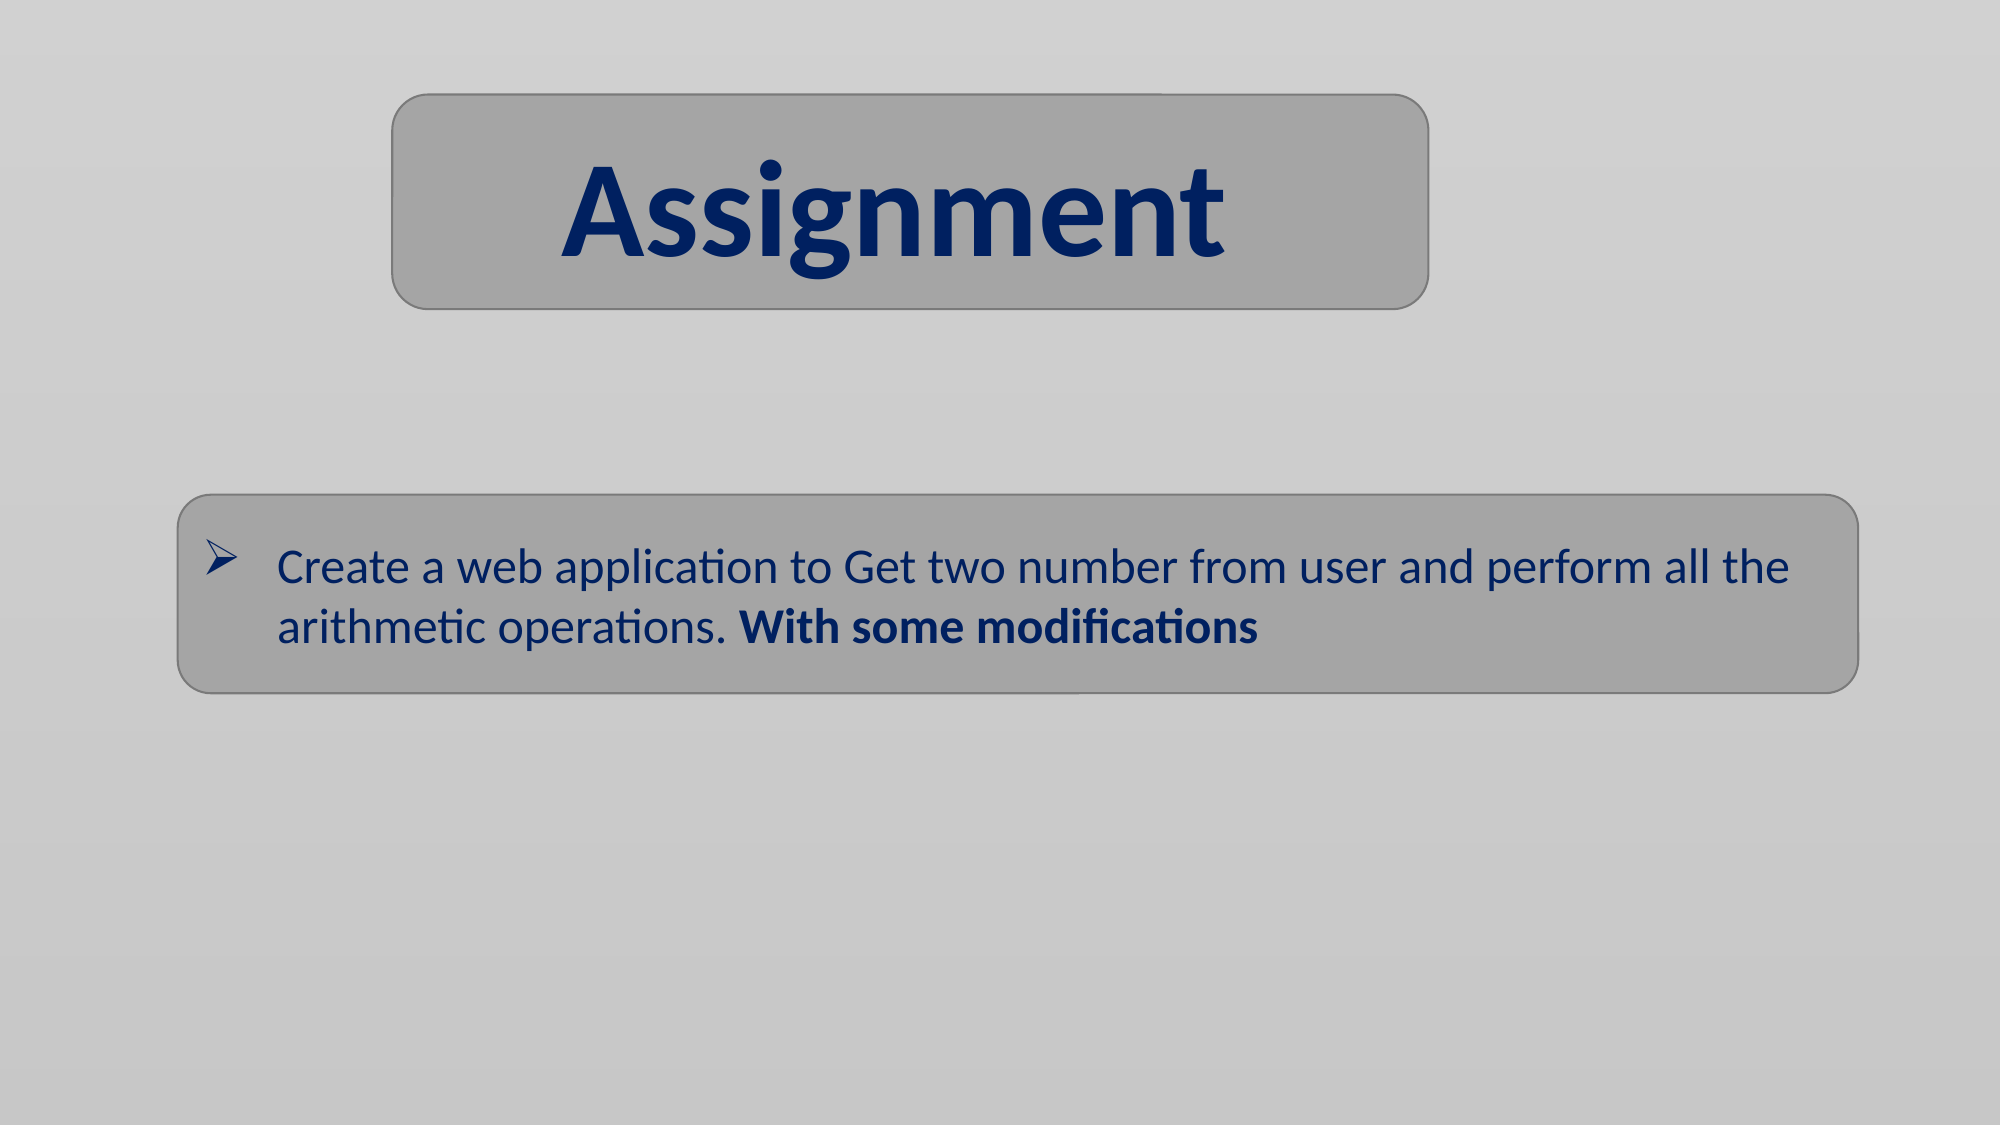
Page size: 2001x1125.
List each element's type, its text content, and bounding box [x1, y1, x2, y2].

text_box Assignment [391, 93, 1430, 311]
text_box Create a web application to Get two number from user and perform all the arithmetic operations. With some modifications [176, 493, 1860, 695]
